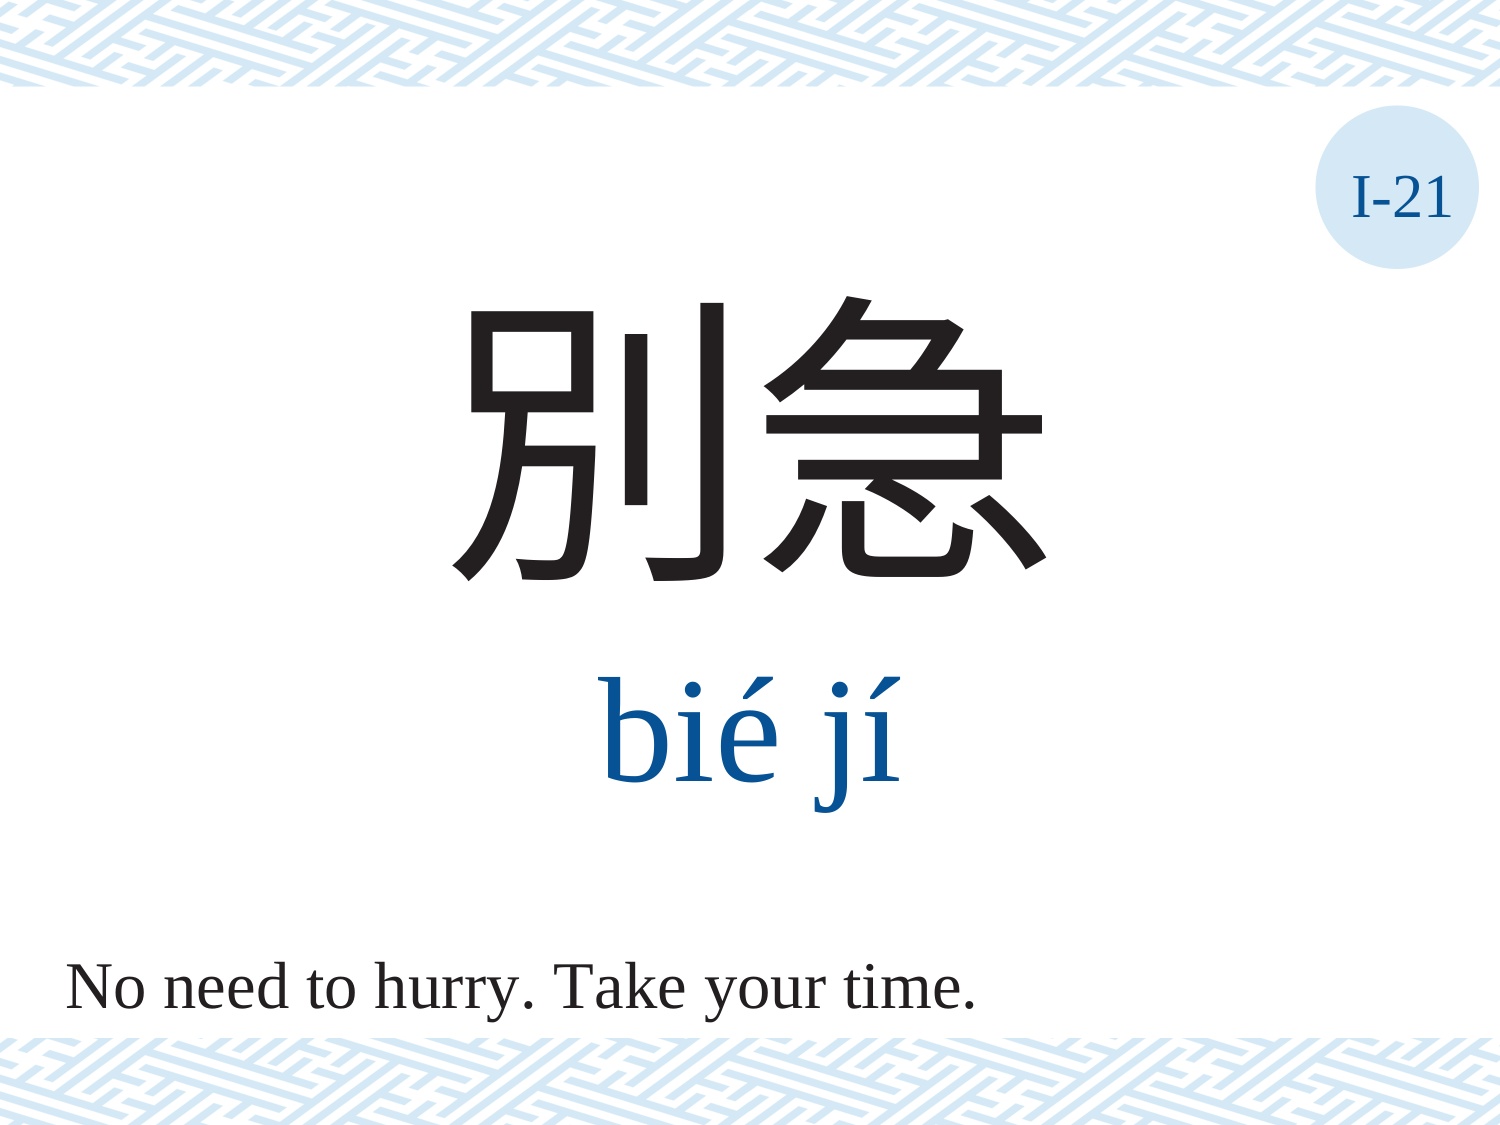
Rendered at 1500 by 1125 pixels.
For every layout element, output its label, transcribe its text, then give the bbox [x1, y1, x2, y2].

text_box I-21 別急 bié jí [439, 154, 1456, 812]
picture [0, 0, 1500, 1125]
text_box No need to hurry. Take your time. [62, 942, 1052, 1023]
